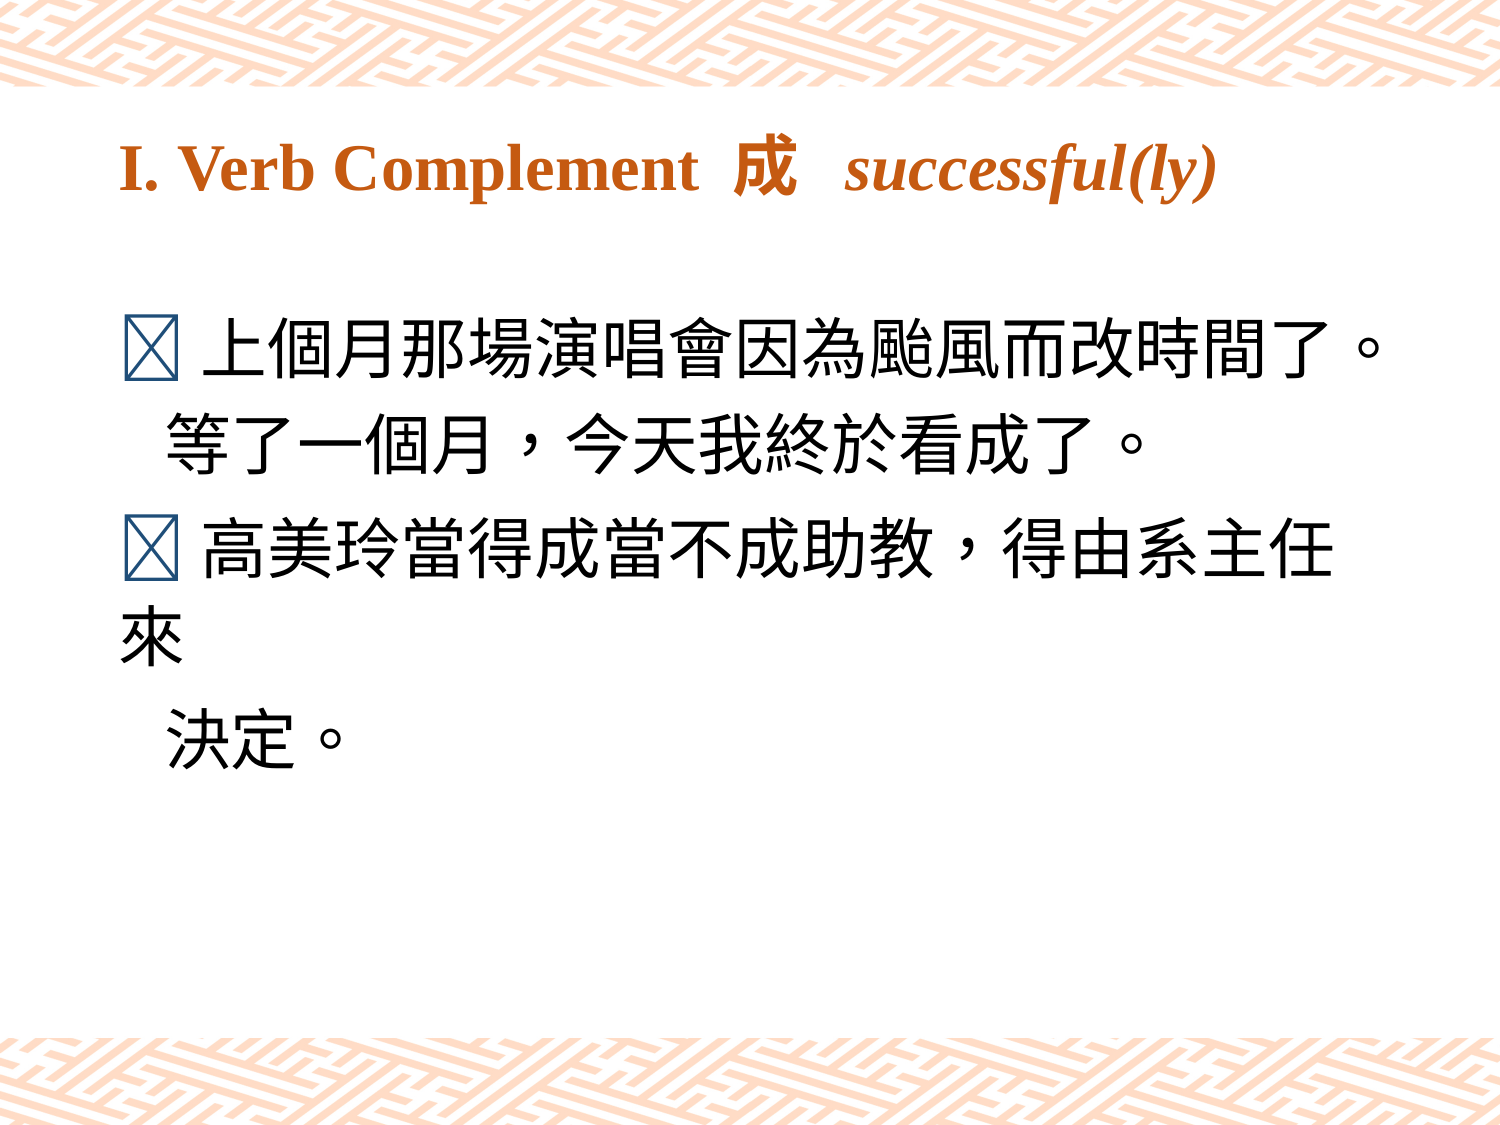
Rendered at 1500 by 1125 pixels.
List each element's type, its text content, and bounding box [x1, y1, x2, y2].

picture [0, 0, 1500, 1125]
list 上個月那場演唱會因為颱風而改時間了。 等了一個月，今天我終於看成了。 高美玲當得成當不成助教，得由系主任來 決定。 [103, 299, 1397, 1014]
title I. Verb Complement 成 successful(ly) [103, 59, 1397, 278]
